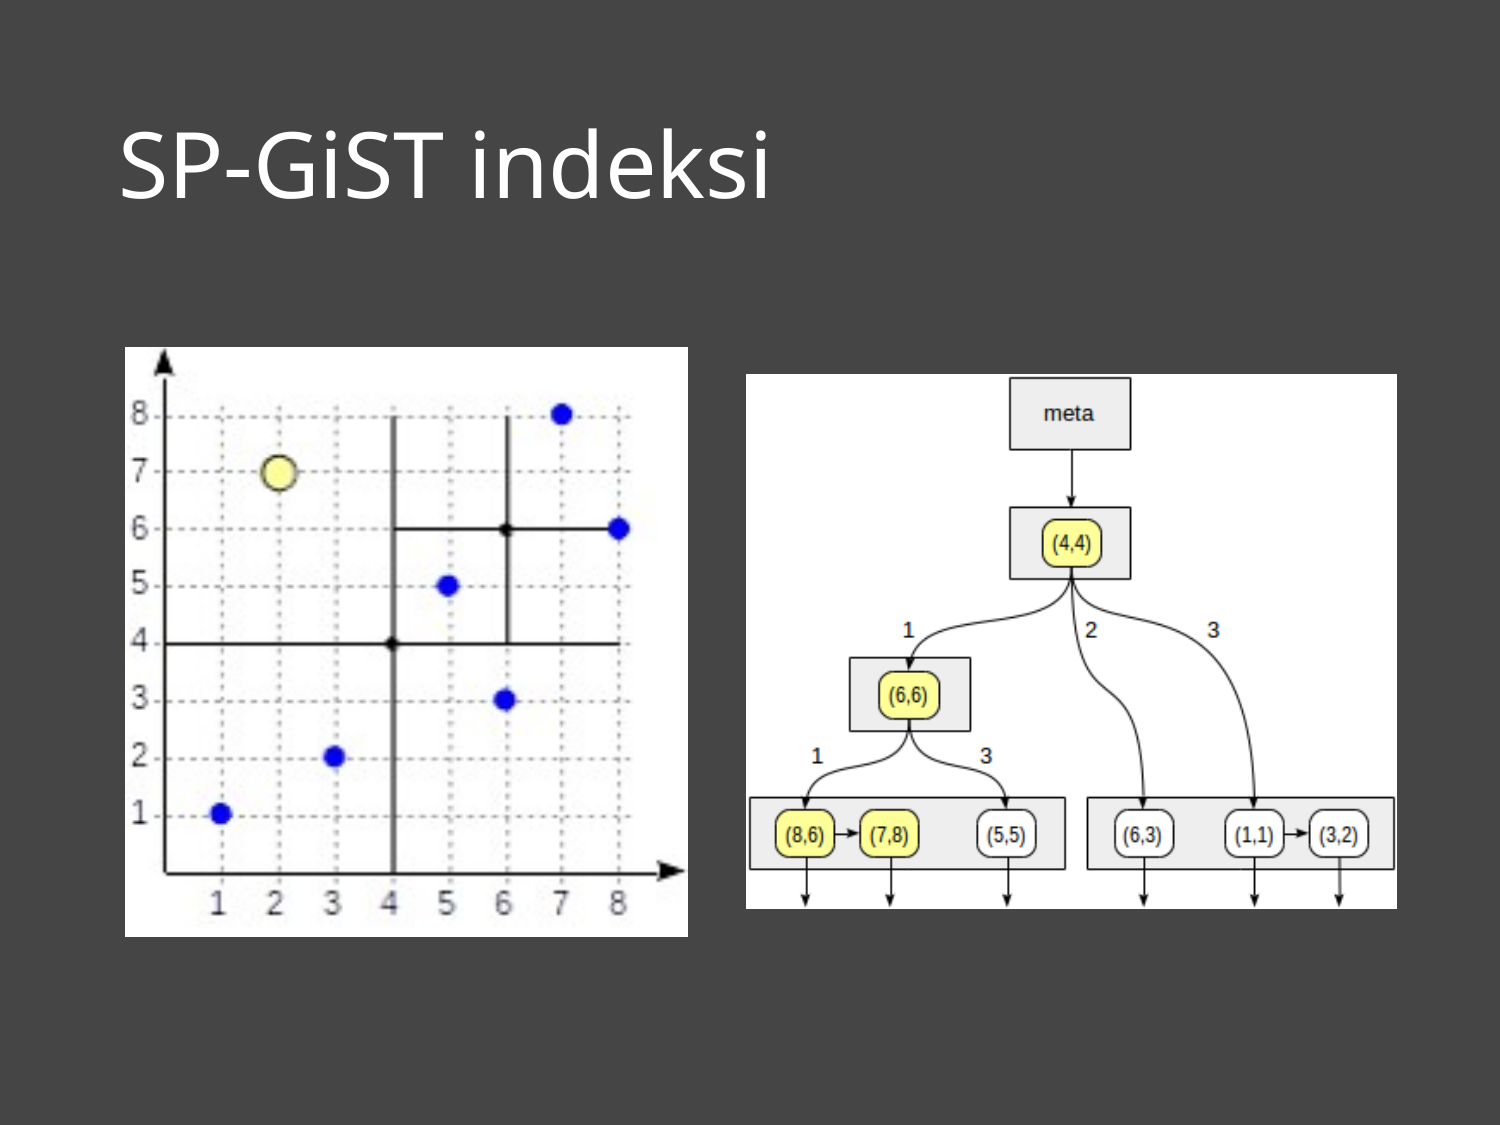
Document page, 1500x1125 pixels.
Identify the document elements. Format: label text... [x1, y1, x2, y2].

picture [746, 374, 1397, 909]
title SP-GiST indeksi [103, 59, 1397, 278]
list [125, 347, 688, 937]
